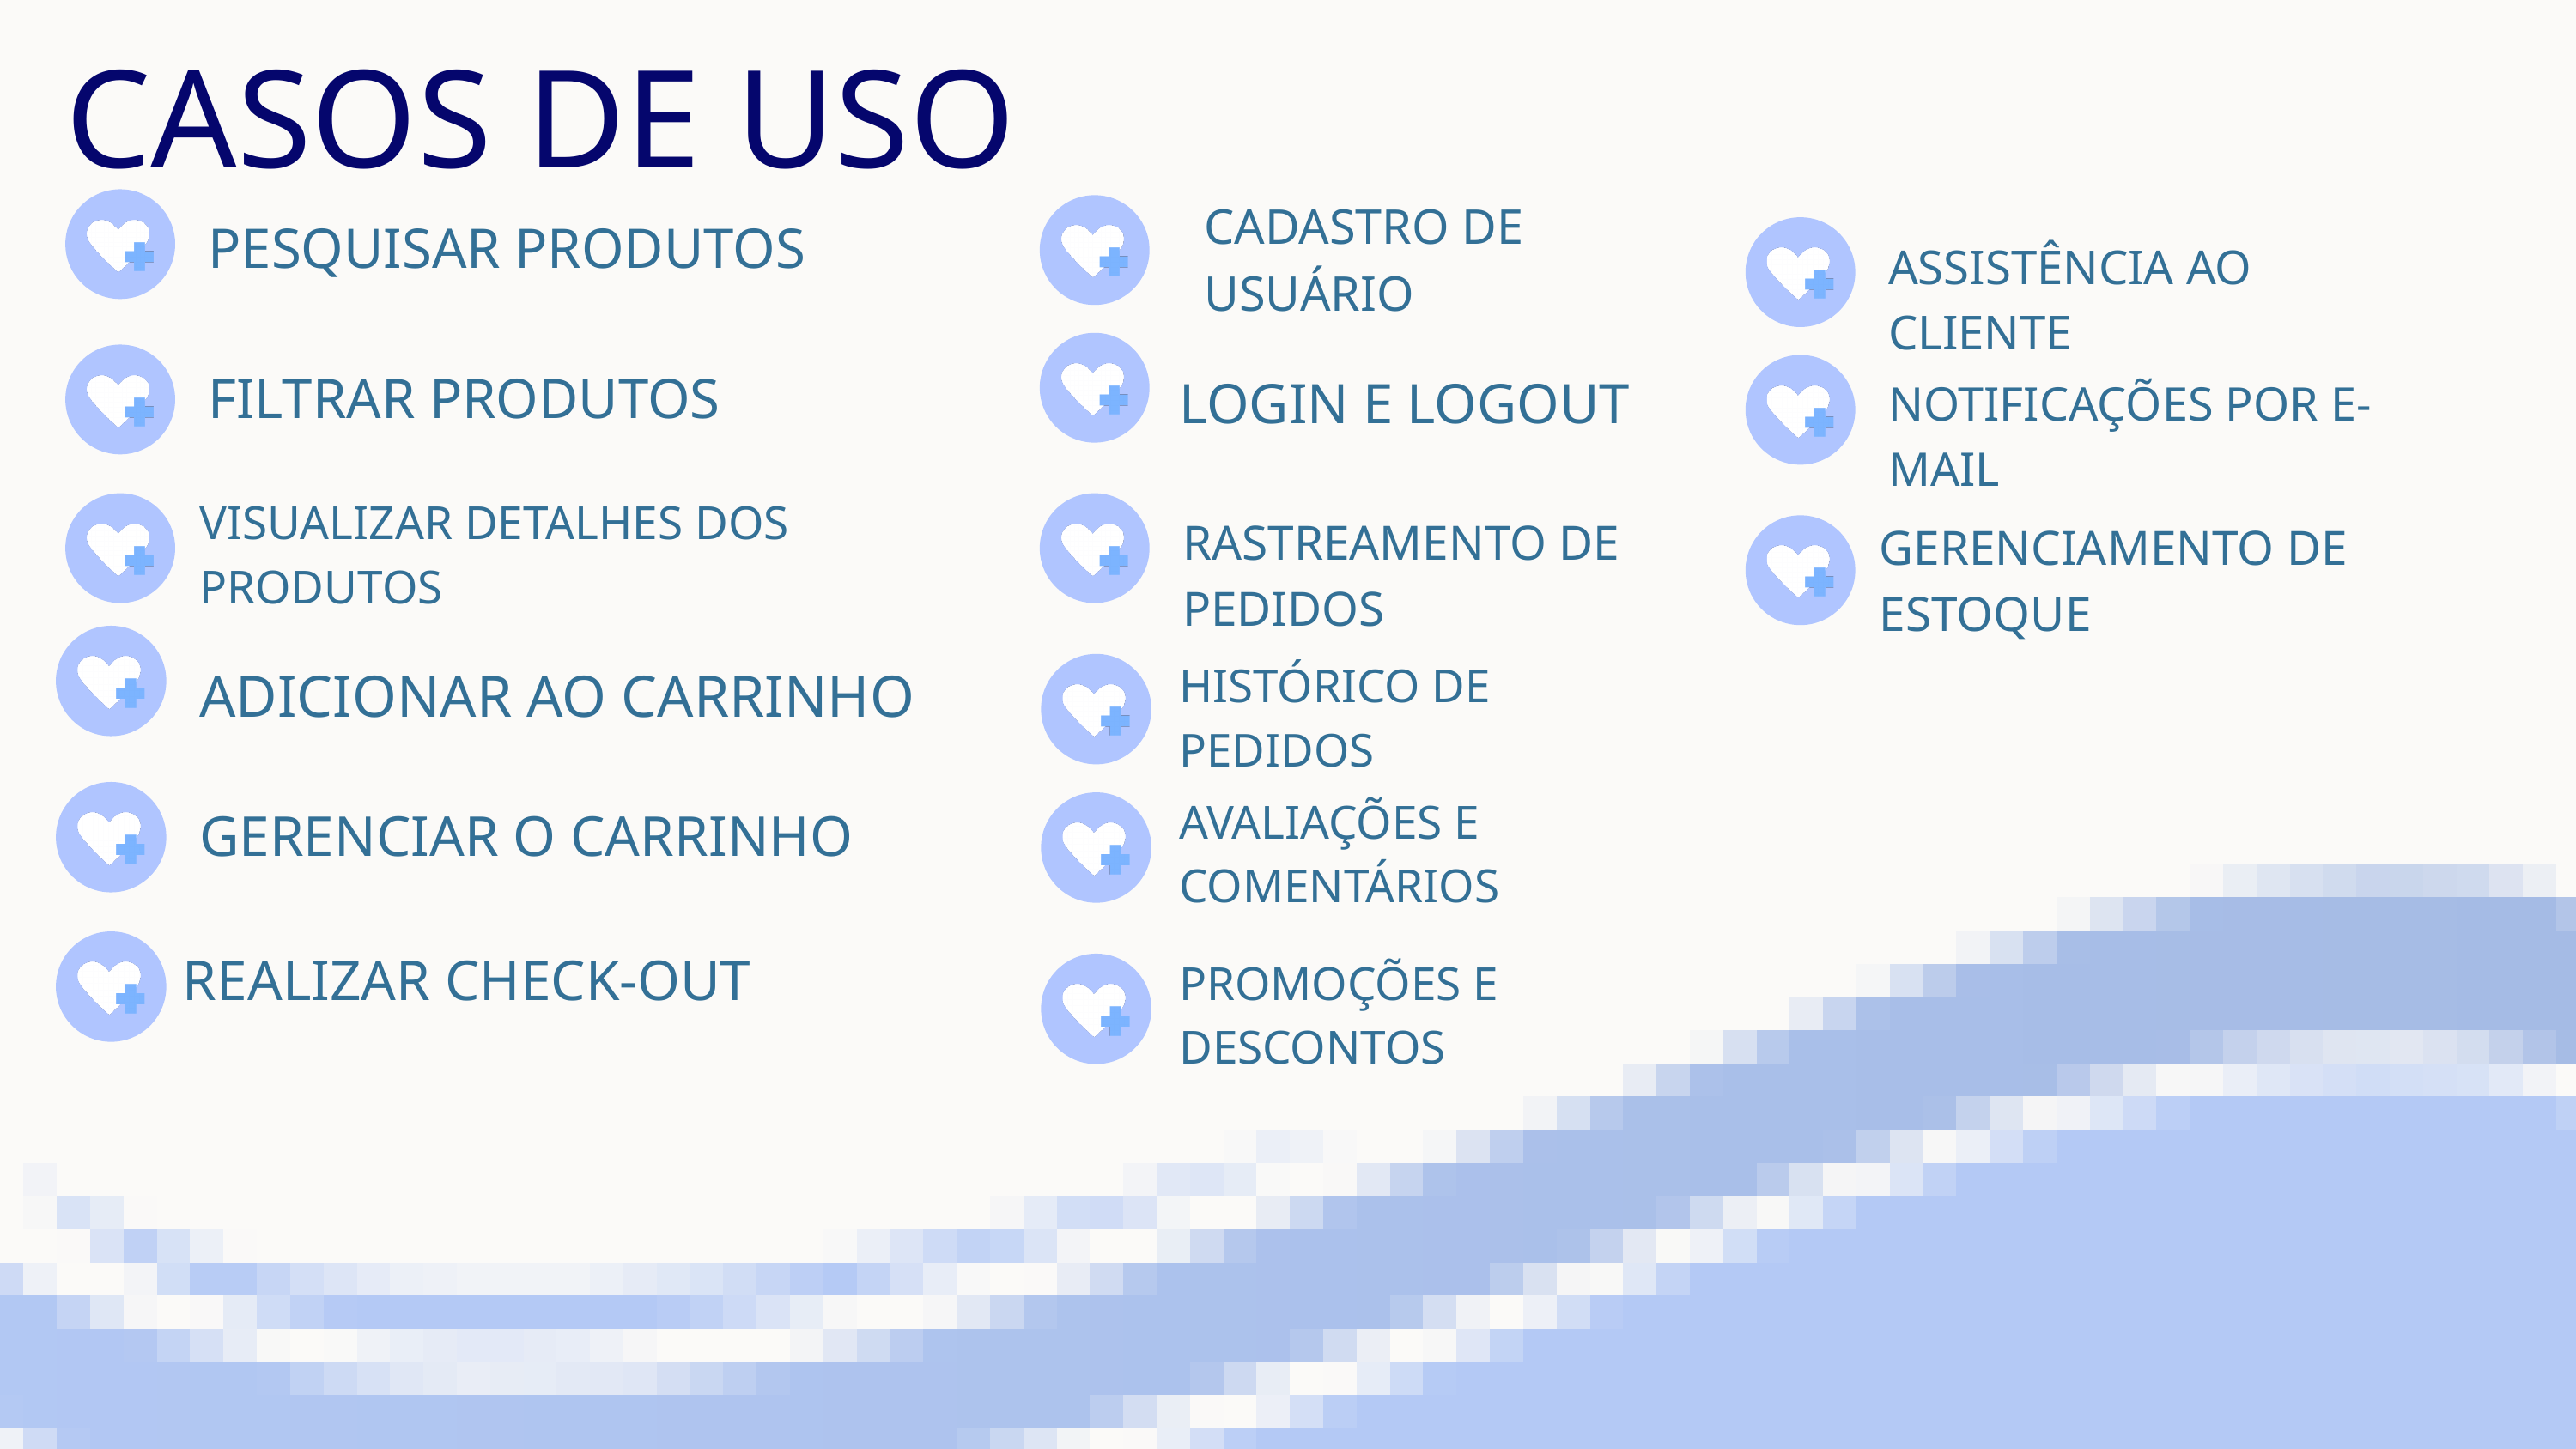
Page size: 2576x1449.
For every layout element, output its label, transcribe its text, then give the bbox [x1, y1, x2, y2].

text_box CASOS DE USO [65, 4, 1649, 195]
text_box GERENCIAR O CARRINHO [199, 790, 942, 867]
text_box [0, 864, 2576, 1449]
text_box NOTIFICAÇÕES POR E-MAIL [1888, 366, 2401, 496]
text_box AVALIAÇÕES E COMENTÁRIOS [1179, 784, 1643, 912]
text_box ASSISTÊNCIA AO CLIENTE [1888, 227, 2406, 360]
text_box ADICIONAR AO CARRINHO [199, 648, 1002, 729]
text_box GERENCIAMENTO DE ESTOQUE [1879, 508, 2401, 641]
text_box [1039, 195, 1150, 306]
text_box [55, 931, 167, 1042]
text_box HISTÓRICO DE PEDIDOS [1179, 648, 1682, 776]
text_box LOGIN E LOGOUT [1179, 357, 1741, 434]
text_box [1745, 515, 1856, 626]
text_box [1039, 332, 1150, 443]
text_box FILTRAR PRODUTOS [208, 352, 812, 429]
text_box PESQUISAR PRODUTOS [208, 202, 912, 279]
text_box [1041, 791, 1152, 903]
text_box RASTREAMENTO DE PEDIDOS [1182, 504, 1687, 636]
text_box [1041, 653, 1152, 765]
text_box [55, 781, 167, 893]
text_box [64, 344, 176, 455]
text_box PROMOÇÕES E DESCONTOS [1179, 945, 1643, 1073]
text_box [64, 189, 176, 300]
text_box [1039, 493, 1150, 603]
text_box REALIZAR CHECK-OUT [182, 934, 912, 1011]
text_box VISUALIZAR DETALHES DOS PRODUTOS [199, 485, 806, 614]
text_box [64, 493, 176, 603]
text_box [1745, 355, 1856, 465]
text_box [55, 625, 167, 737]
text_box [1041, 953, 1152, 1064]
text_box CADASTRO DE USUÁRIO [1204, 186, 1735, 322]
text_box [1745, 216, 1856, 328]
